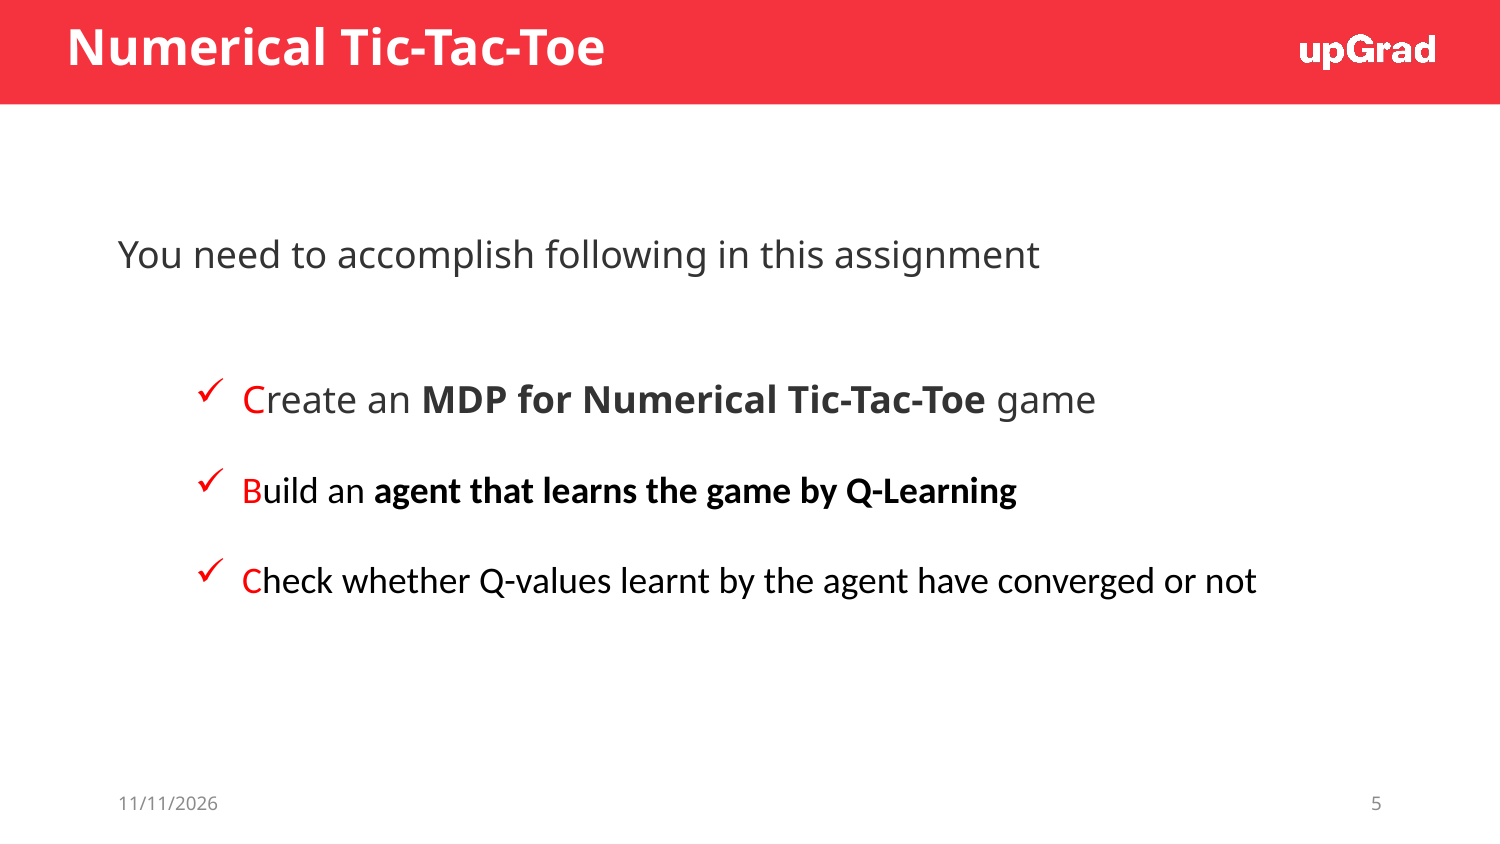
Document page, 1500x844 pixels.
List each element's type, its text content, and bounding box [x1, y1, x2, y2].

text_box Create an MDP for Numerical Tic-Tac-Toe game Build an agent that learns the game by Q-Learning Check whether Q-values learnt by the agent have converged or not [180, 369, 1292, 609]
title Numerical Tic-Tac-Toe [51, 18, 900, 82]
text_box You need to accomplish following in this assignment [103, 223, 1197, 284]
slide_number 5 [1059, 782, 1397, 827]
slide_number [103, 782, 441, 827]
picture [1300, 34, 1435, 70]
